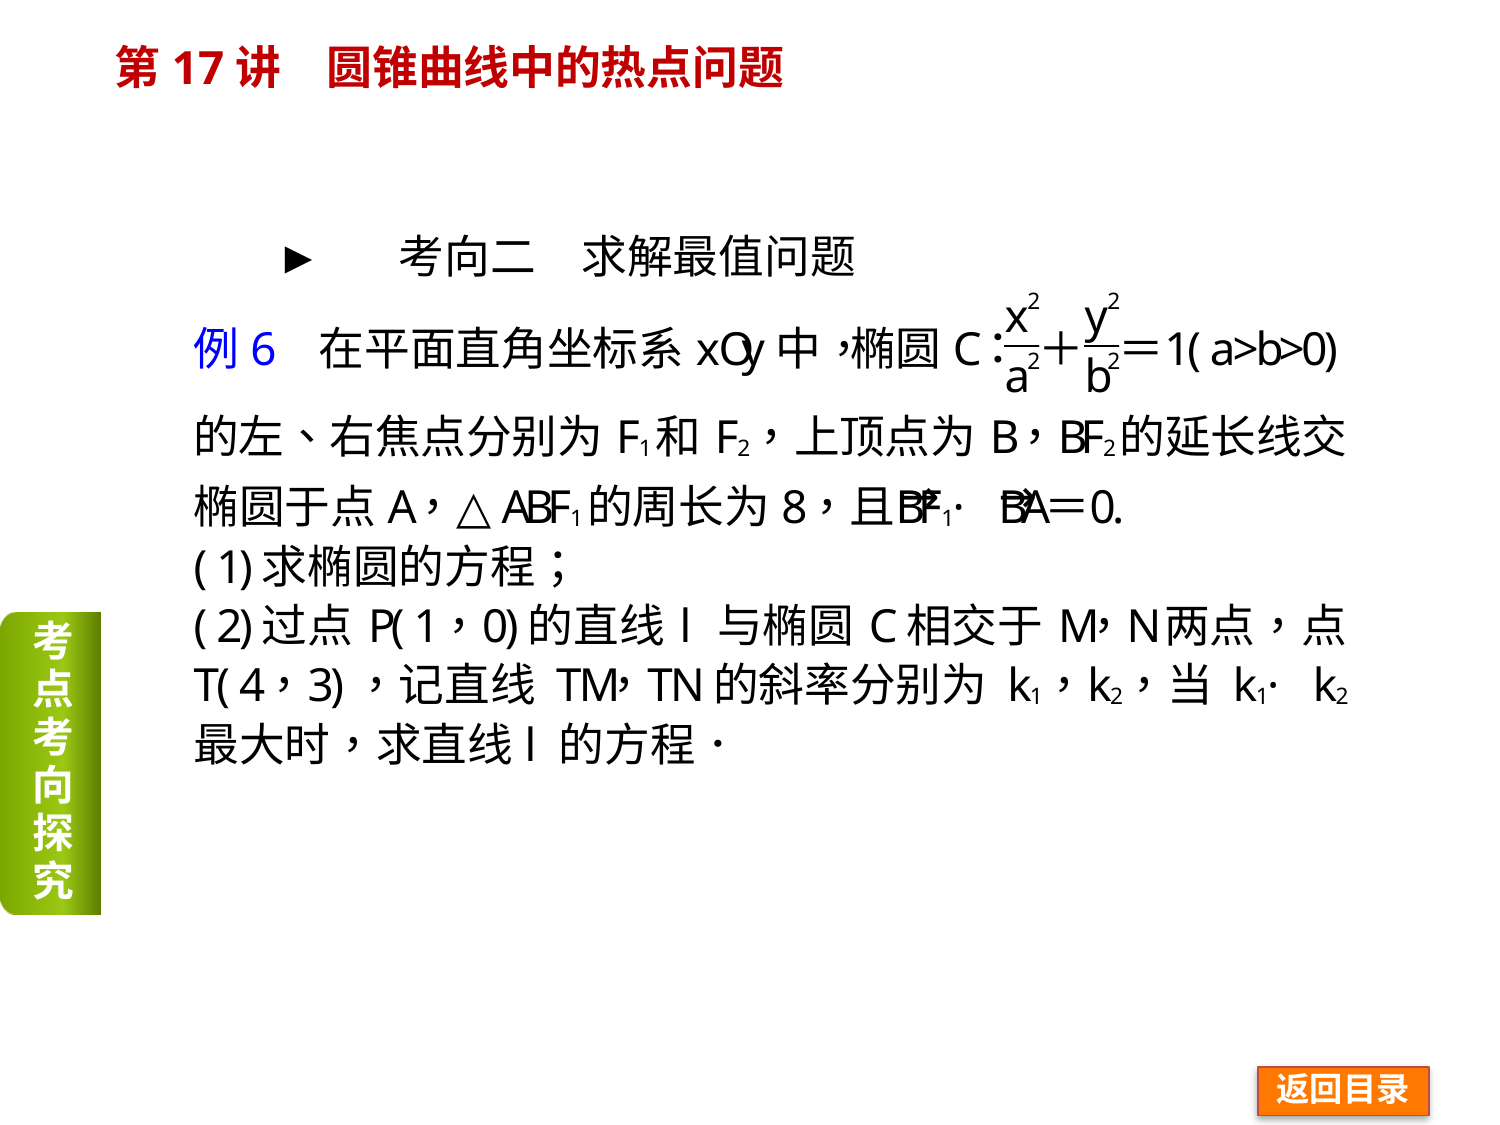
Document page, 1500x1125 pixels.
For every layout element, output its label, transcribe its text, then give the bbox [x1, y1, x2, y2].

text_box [193, 227, 1348, 1114]
text_box 第17讲 圆锥曲线中的热点问题 [100, 27, 1199, 106]
text_box 返回目录 [1351, 1066, 1430, 1116]
picture [0, 612, 101, 915]
